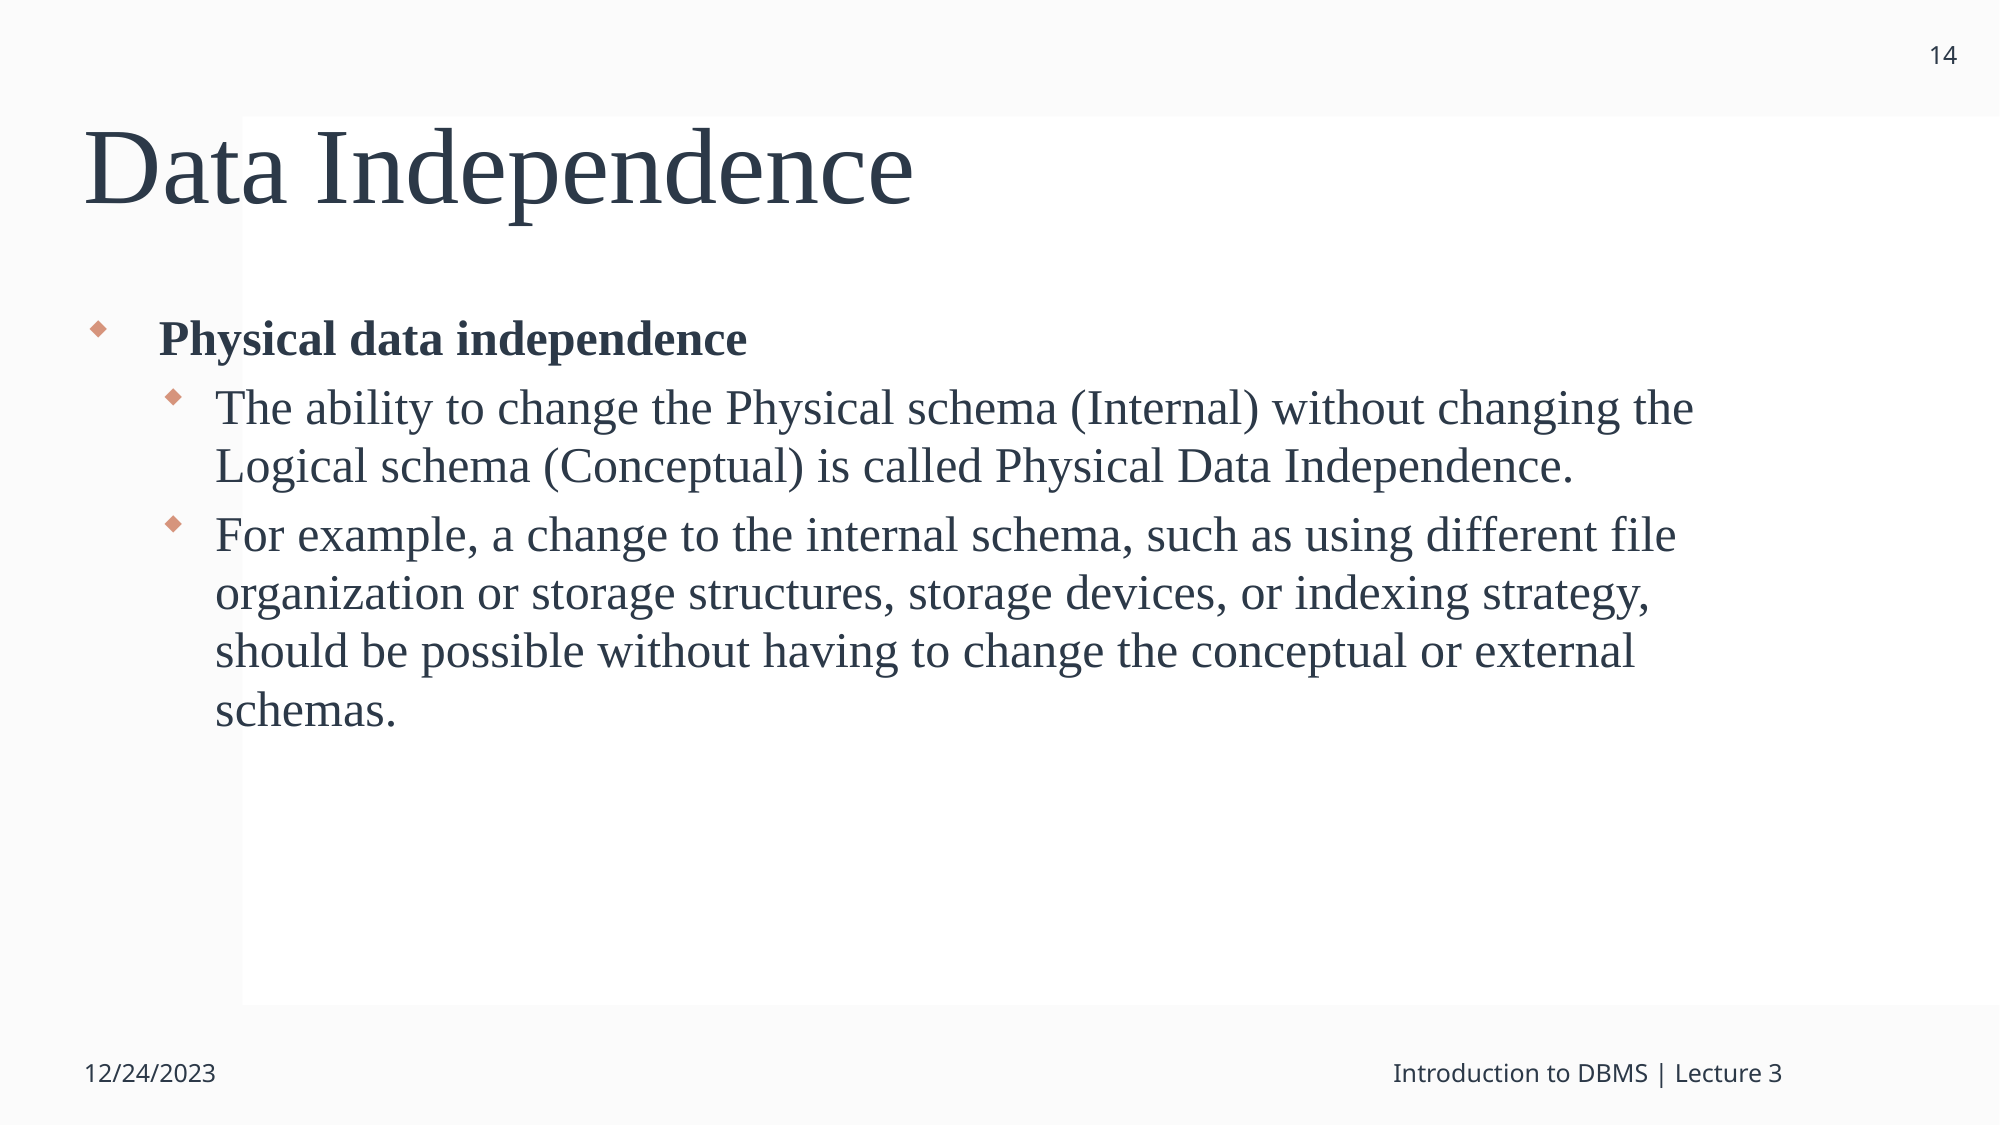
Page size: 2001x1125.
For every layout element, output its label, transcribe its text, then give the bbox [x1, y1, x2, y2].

title Data Independence [68, 59, 1799, 278]
footer Introduction to DBMS | Lecture 3 [618, 1020, 1799, 1125]
list Physical data independence The ability to change the Physical schema (Internal) without changing the Logical schema (Conceptual) is called Physical Data Independence. For example, a change to the internal schema, such as using different file organization or storage structures, storage devices, or indexing strategy, should be possible without having to change the conceptual or external schemas. [68, 299, 1799, 990]
slide_number 14 [1886, 0, 2000, 113]
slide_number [68, 1020, 519, 1125]
